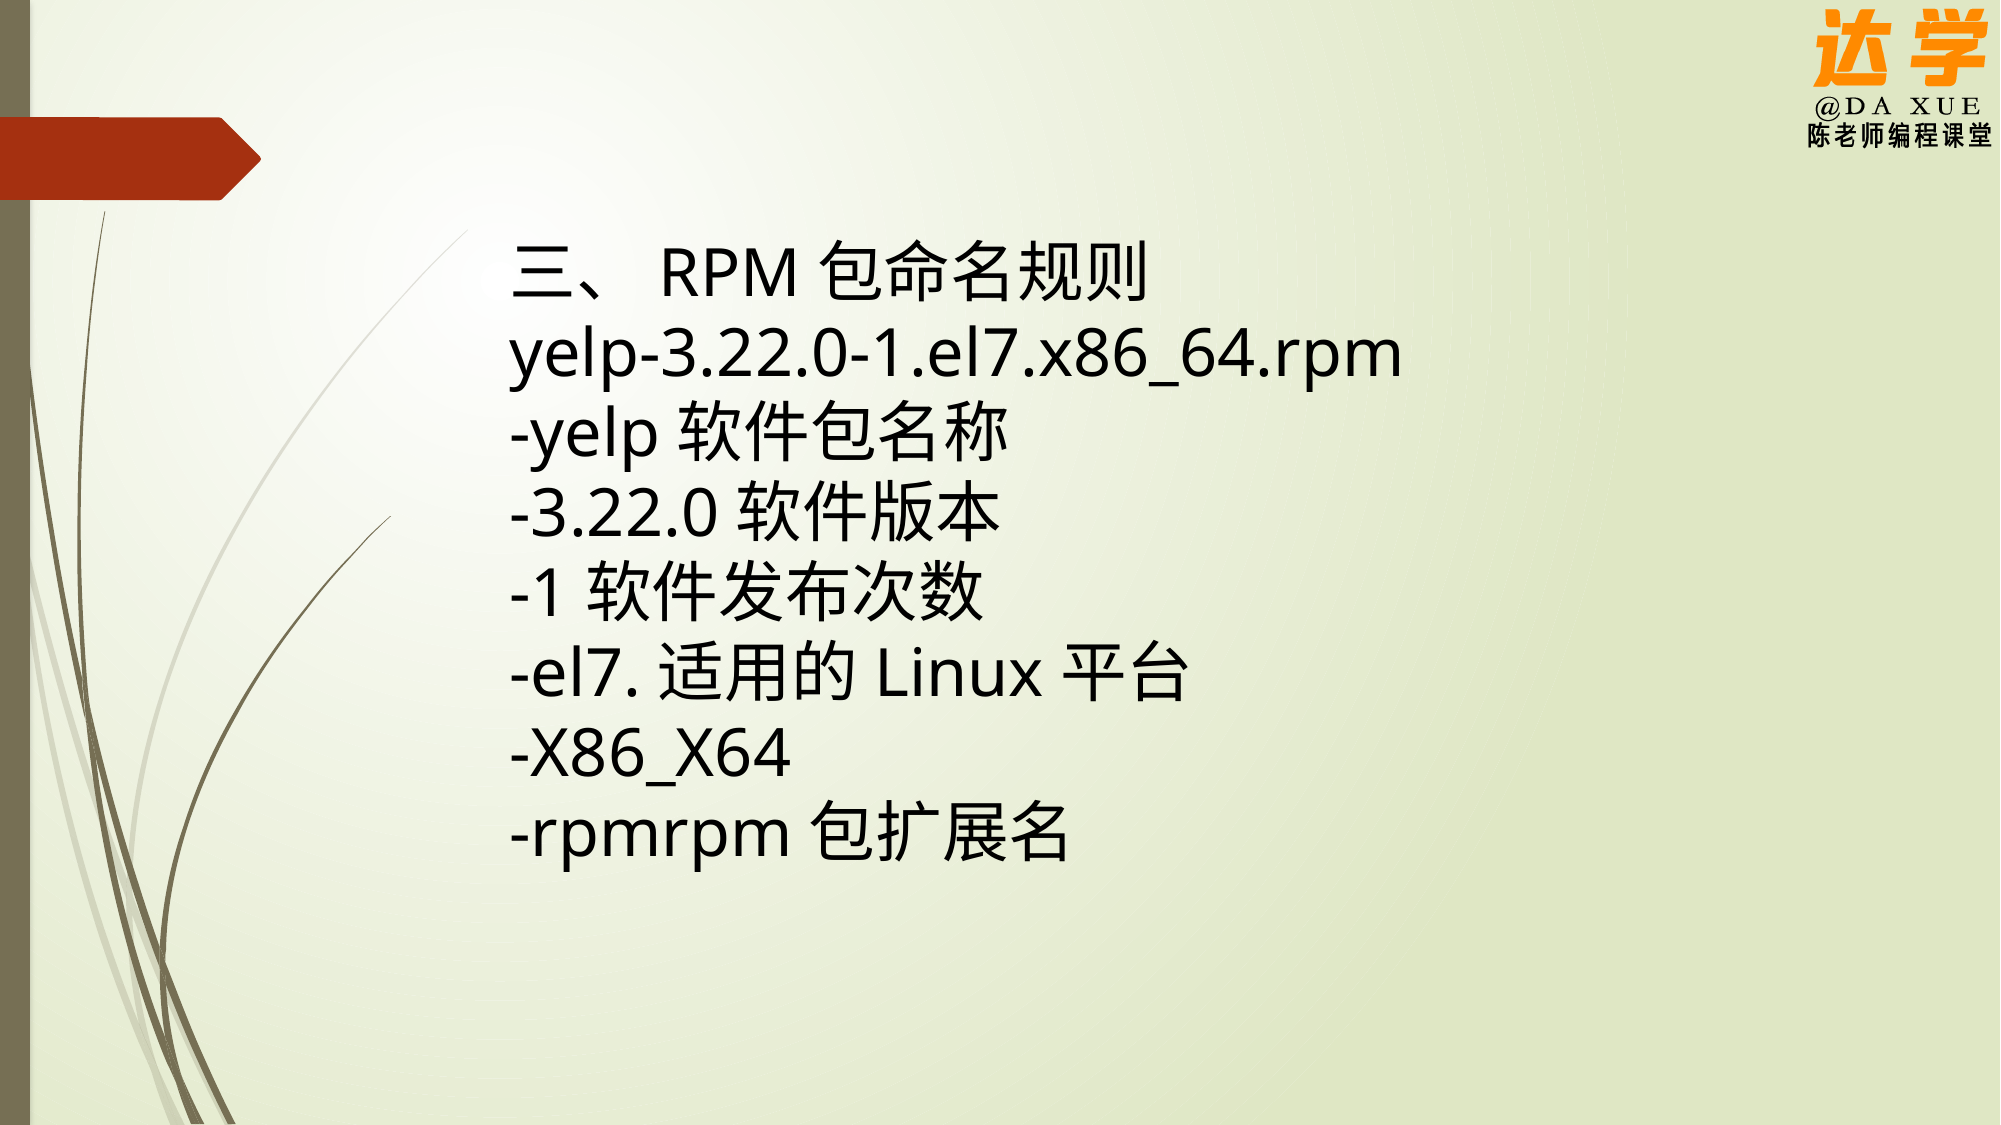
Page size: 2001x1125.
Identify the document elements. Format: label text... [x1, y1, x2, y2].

text_box 三、RPM包命名规则 yelp-3.22.0-1.el7.x86_64.rpm -yelp软件包名称 -3.22.0软件版本 -1软件发布次数 -el7.适用的Linux平台 -X86_X64 -rpmrpm包扩展名 [494, 222, 1568, 877]
picture [1804, 0, 2000, 157]
